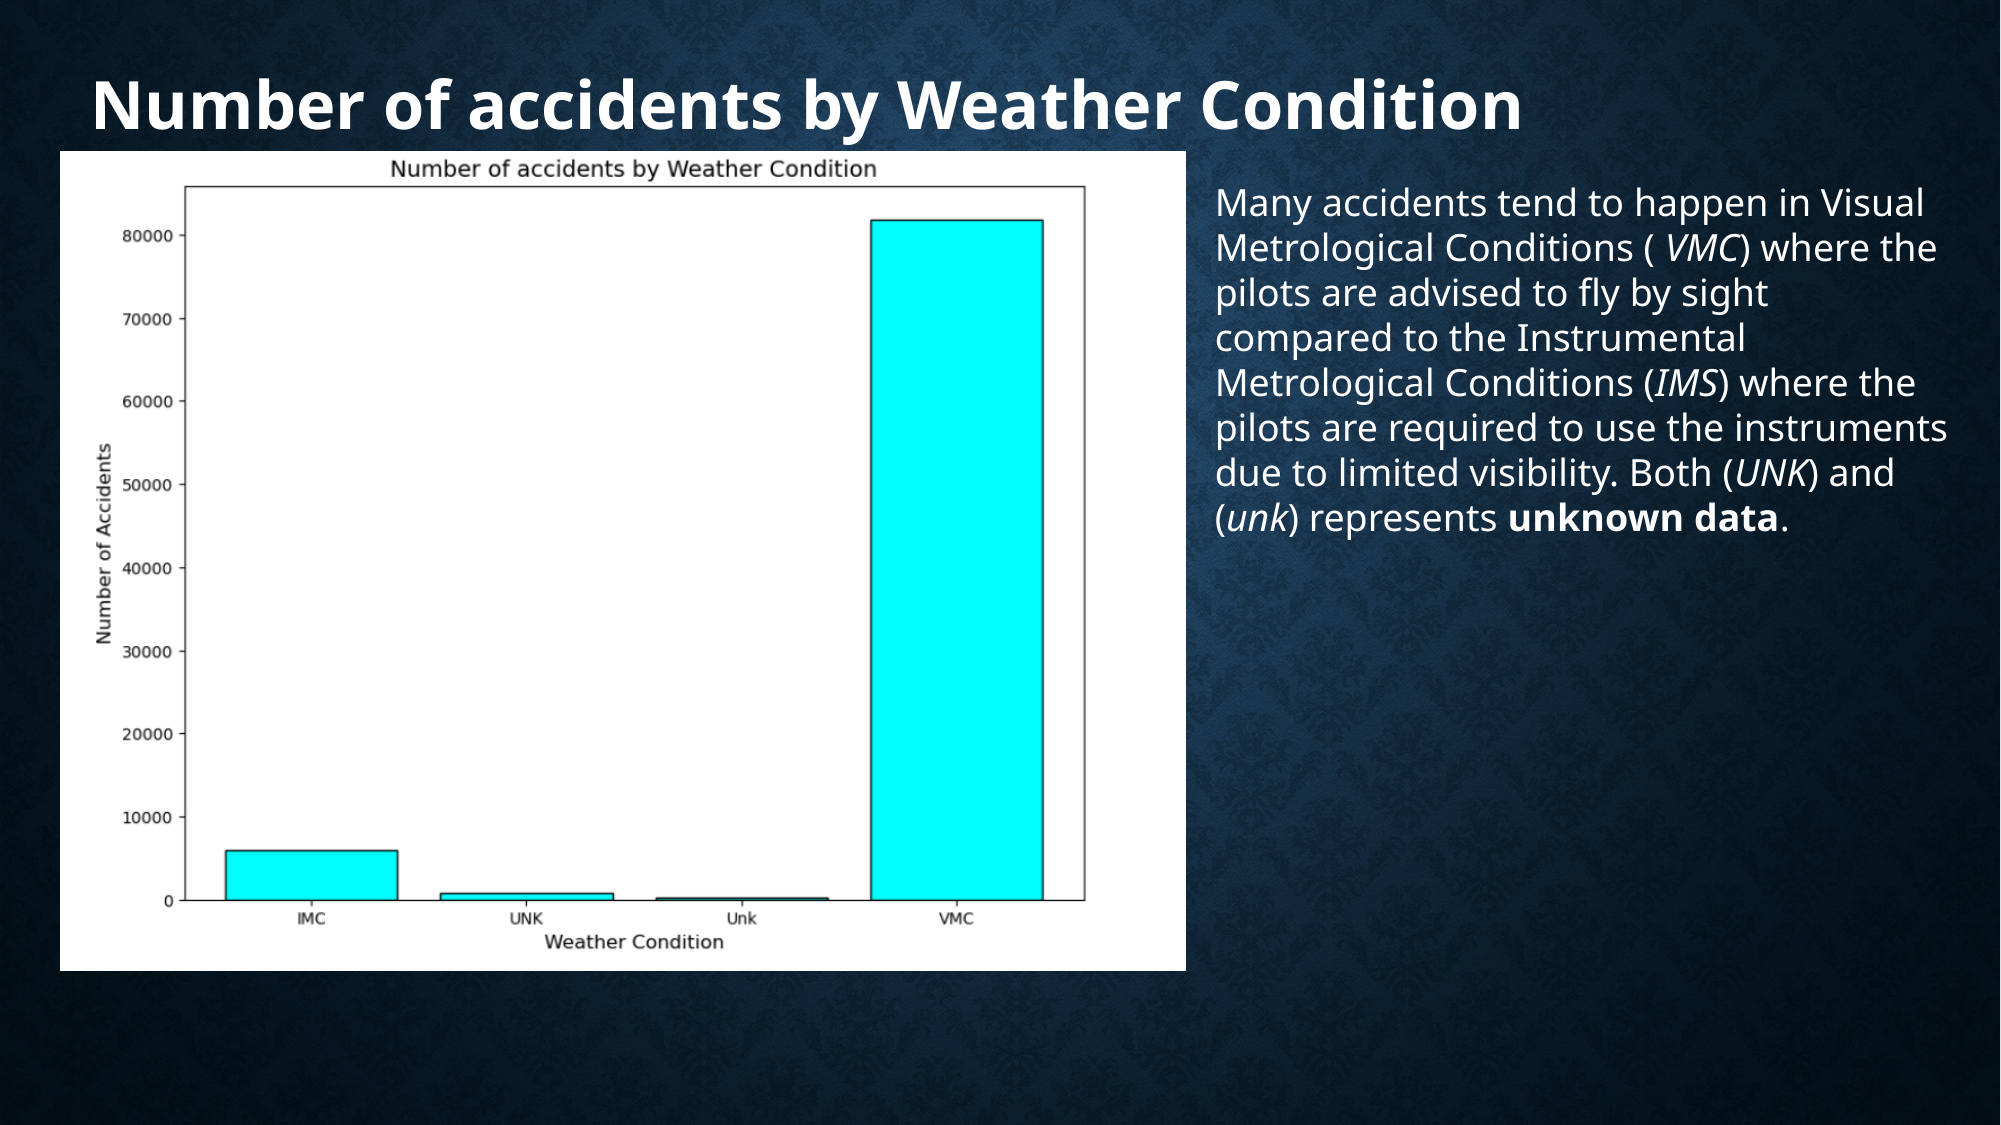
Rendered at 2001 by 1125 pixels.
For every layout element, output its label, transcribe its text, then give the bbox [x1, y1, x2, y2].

text_box Number of accidents by Weather Condition [75, 55, 1848, 151]
picture [60, 151, 1187, 972]
text_box Many accidents tend to happen in Visual Metrological Conditions ( VMC) where the pilots are advised to fly by sight compared to the Instrumental Metrological Conditions (IMS) where the pilots are required to use the instruments due to limited visibility. Both (UNK) and (unk) represents unknown data. [1199, 171, 1966, 592]
